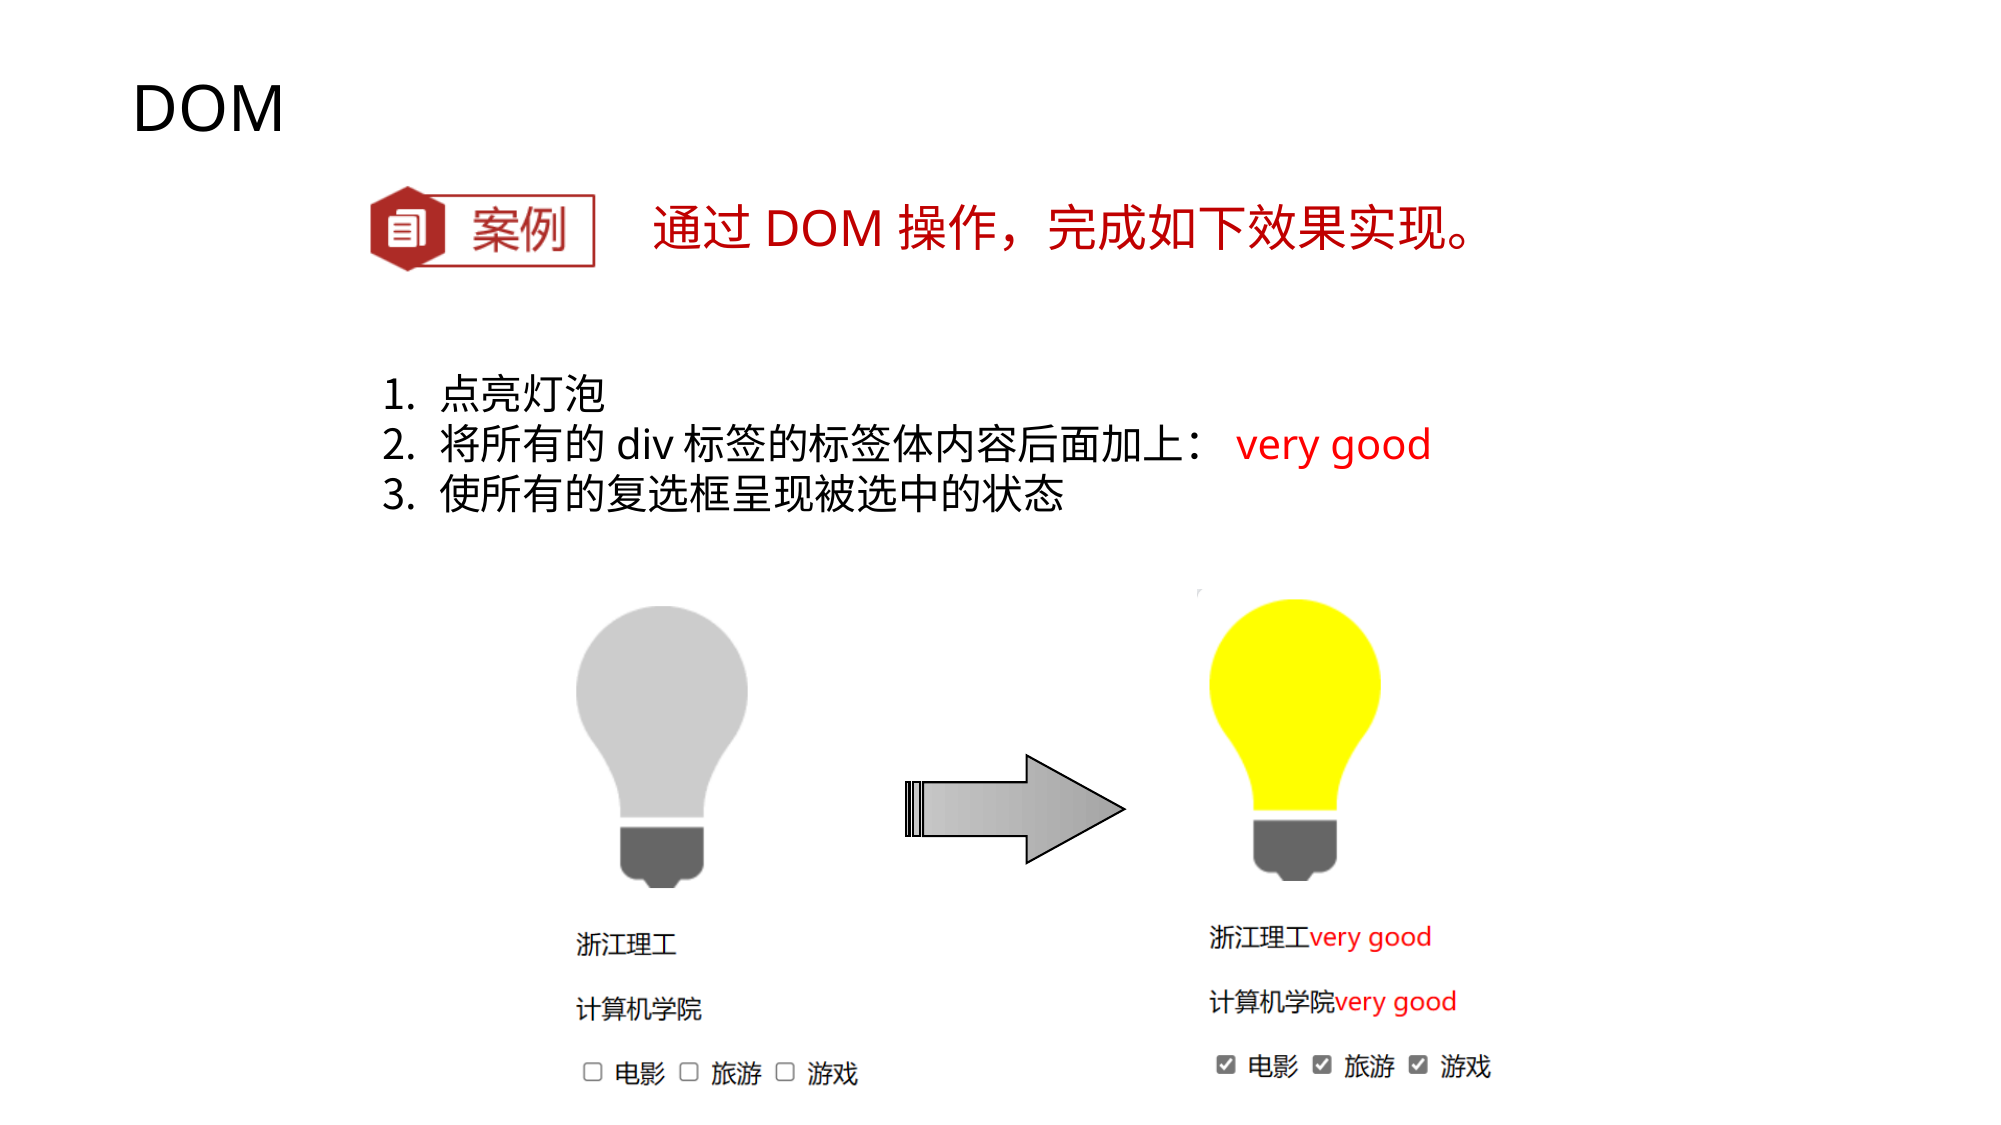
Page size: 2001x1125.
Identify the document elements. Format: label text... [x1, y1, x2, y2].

picture [367, 171, 605, 283]
text_box [912, 753, 1127, 865]
picture [569, 602, 871, 1100]
picture [1197, 588, 1504, 1100]
title DOM [116, 68, 1872, 153]
text_box 点亮灯泡 将所有的div标签的标签体内容后面加上：very good 使所有的复选框呈现被选中的状态 [367, 334, 1679, 552]
text_box 通过DOM操作，完成如下效果实现。 [637, 184, 1760, 270]
text_box [905, 781, 911, 837]
